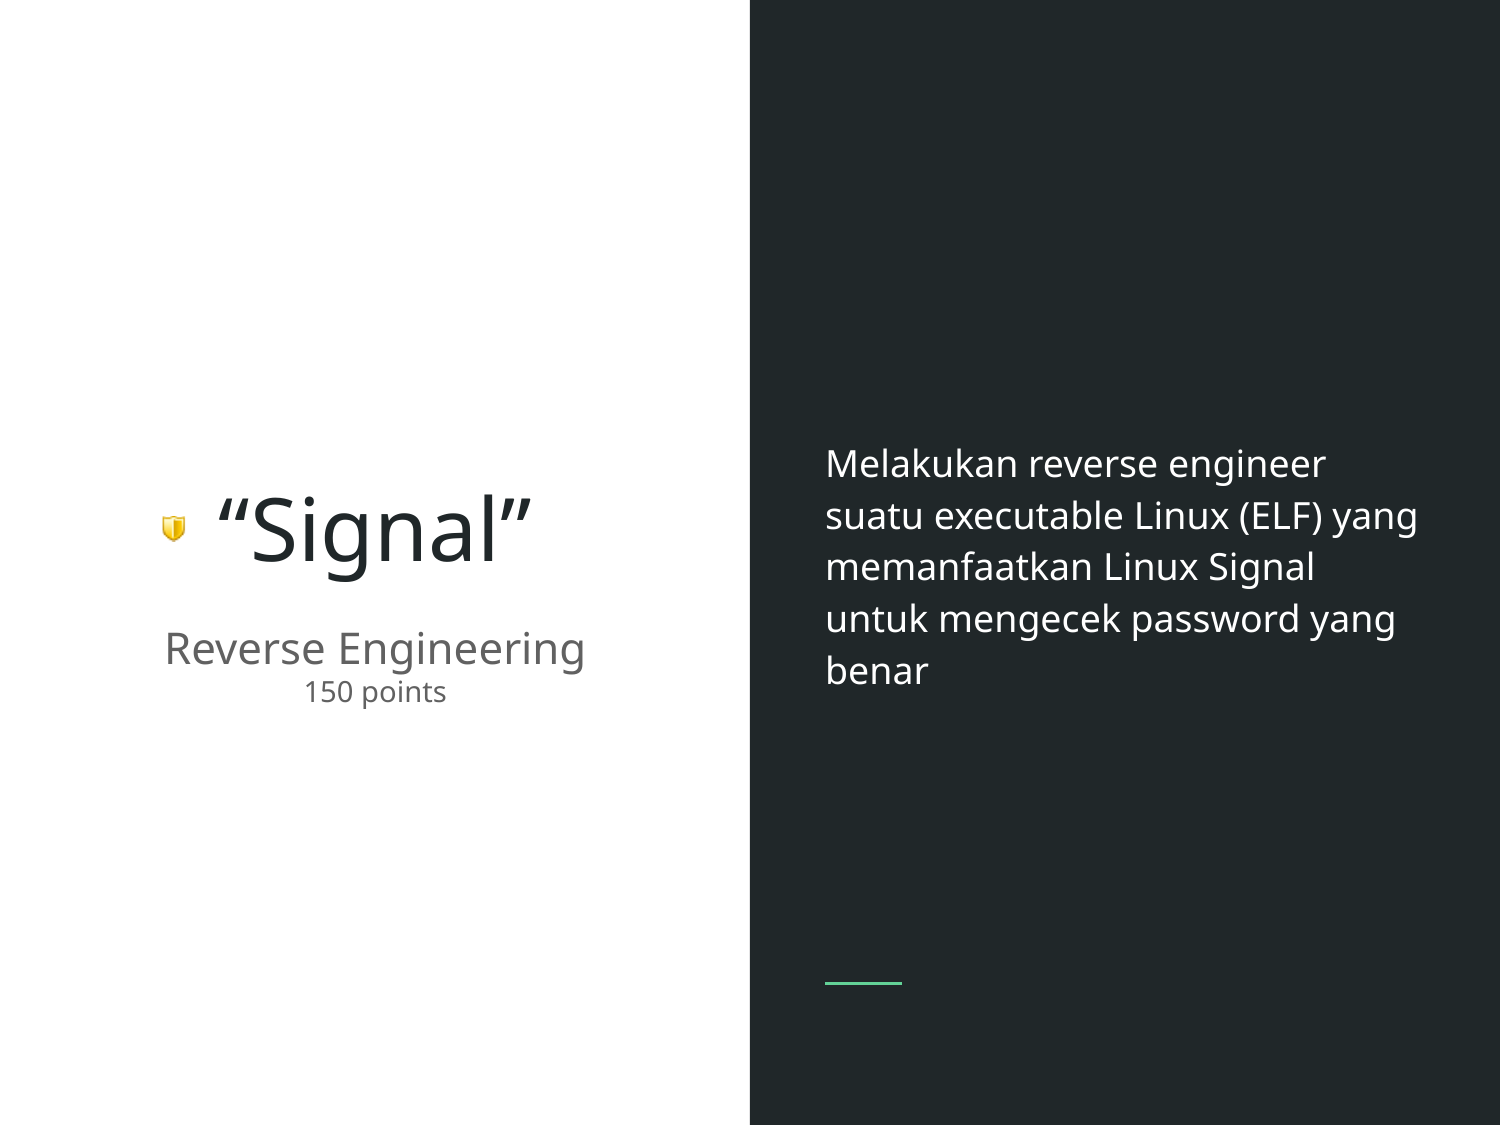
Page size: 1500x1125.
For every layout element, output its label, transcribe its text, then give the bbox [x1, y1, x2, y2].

title “Signal” [43, 263, 708, 594]
list Melakukan reverse engineer suatu executable Linux (ELF) yang memanfaatkan Linux Signal untuk mengecek password yang benar [810, 158, 1440, 967]
picture [161, 516, 187, 543]
subtitle Reverse Engineering 150 points [43, 605, 708, 900]
